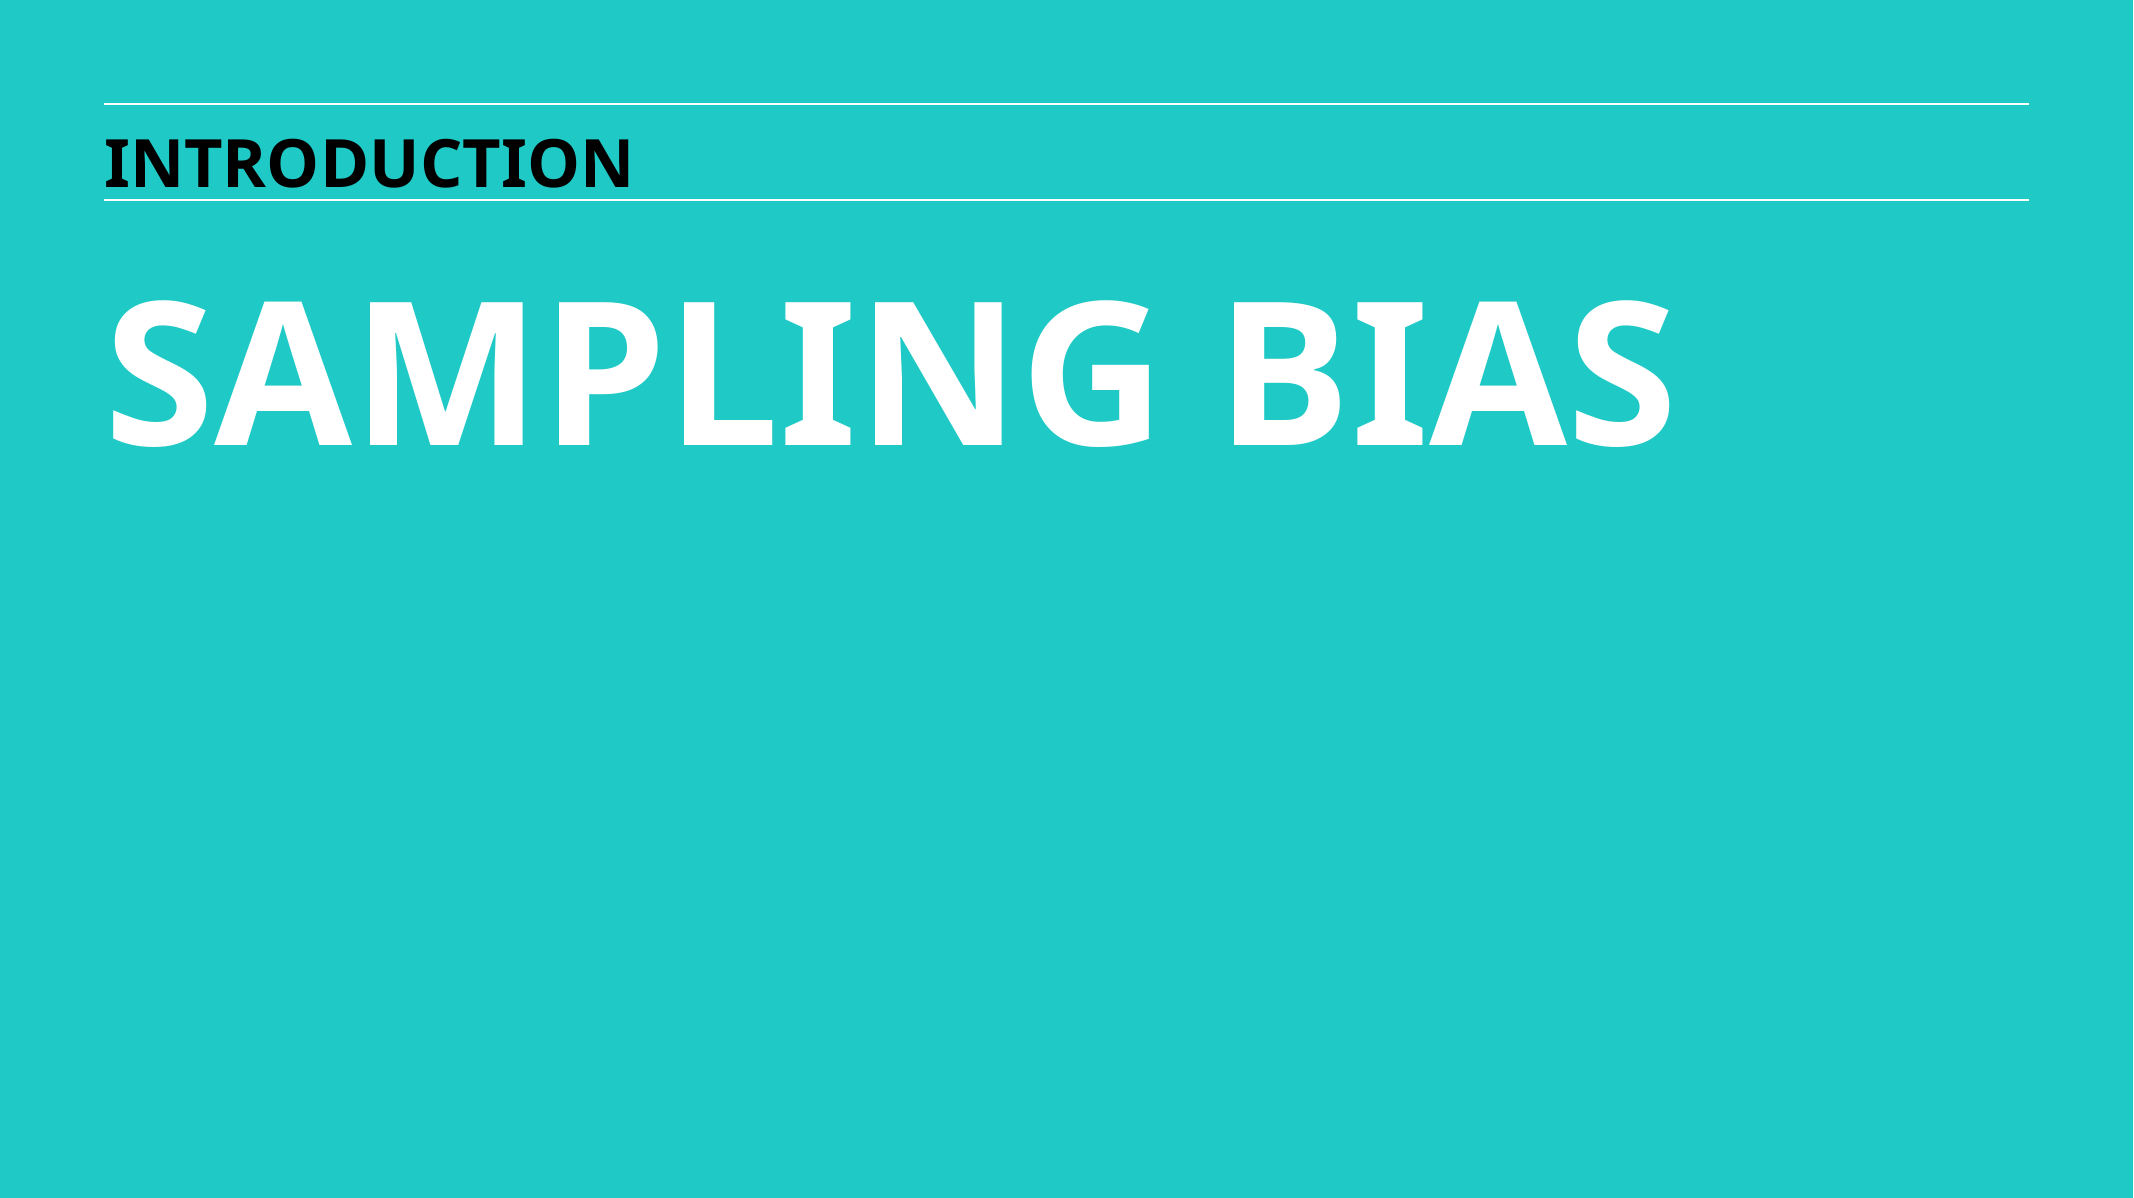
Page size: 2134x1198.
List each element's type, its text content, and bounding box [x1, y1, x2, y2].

text_box SAMPLING BIAS [104, 241, 2030, 703]
text_box INTRODUCTION [104, 120, 2030, 192]
